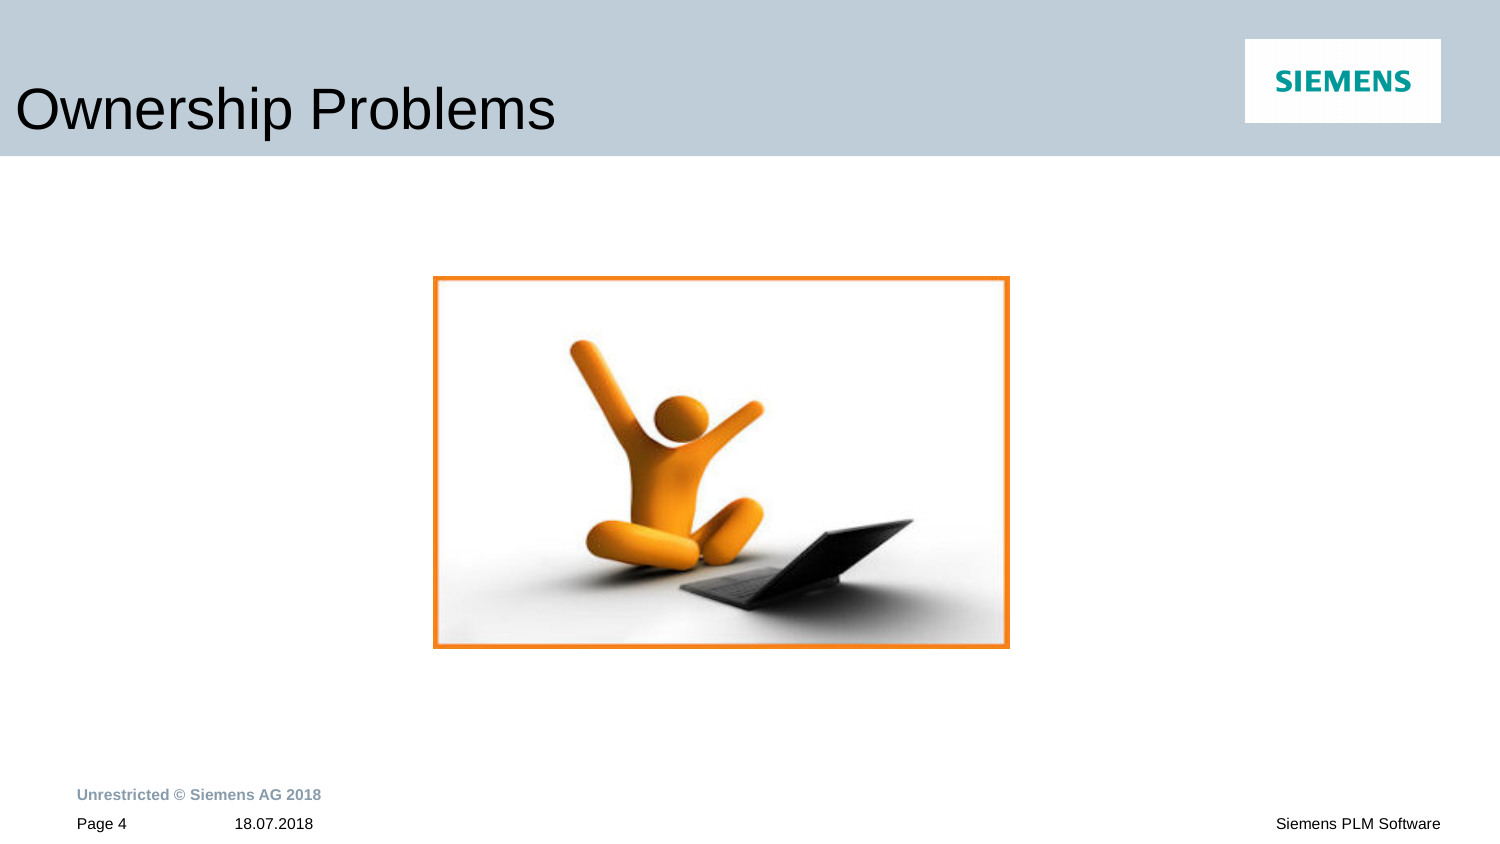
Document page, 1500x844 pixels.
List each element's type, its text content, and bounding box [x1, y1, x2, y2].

title Ownership Problems [0, 0, 1500, 157]
picture [433, 275, 1010, 649]
